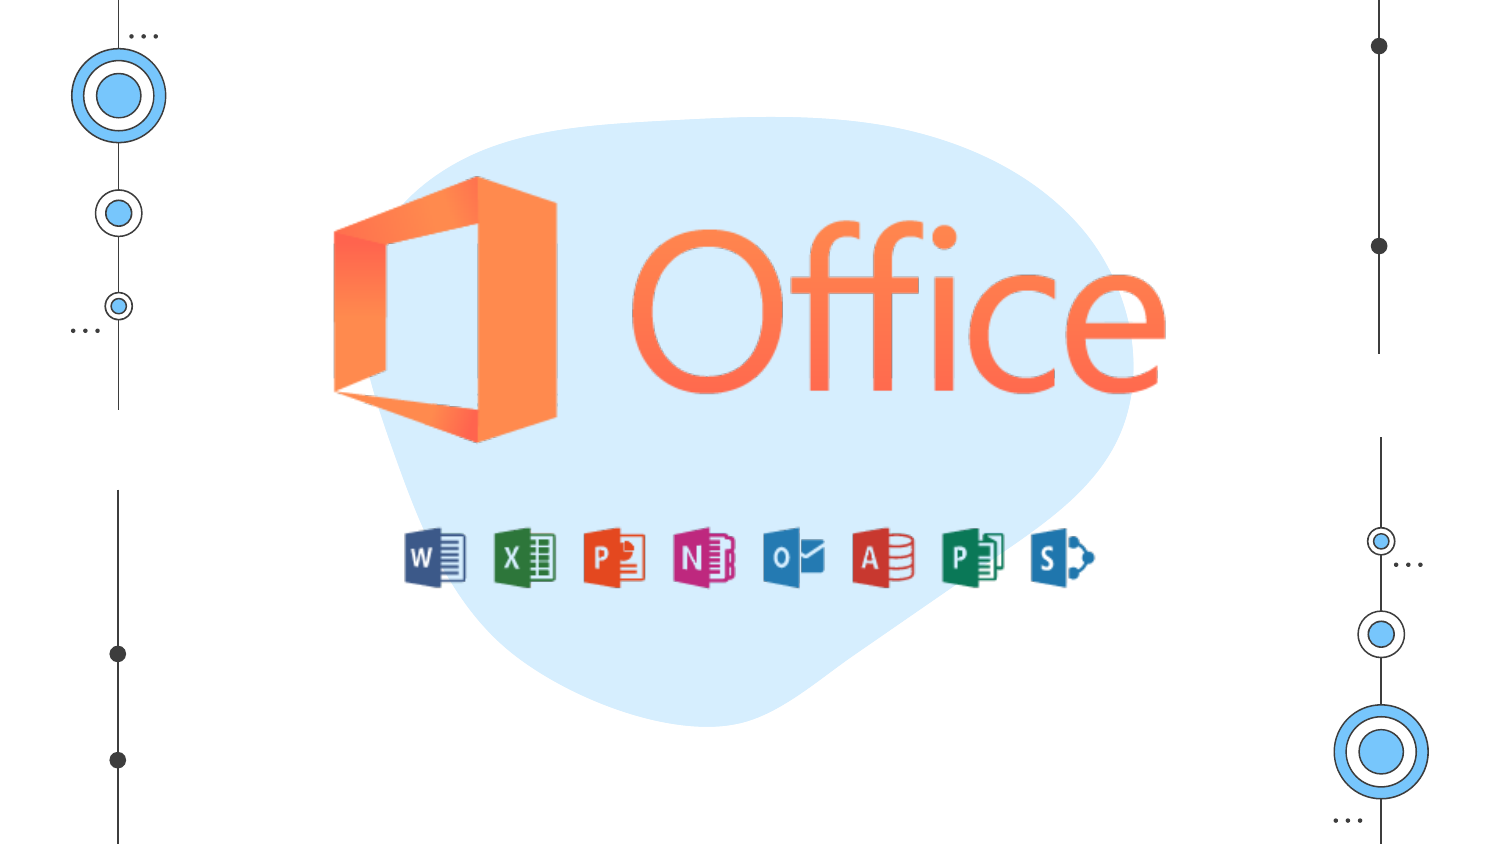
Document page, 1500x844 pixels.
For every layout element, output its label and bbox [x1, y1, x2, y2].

picture [327, 171, 1173, 596]
